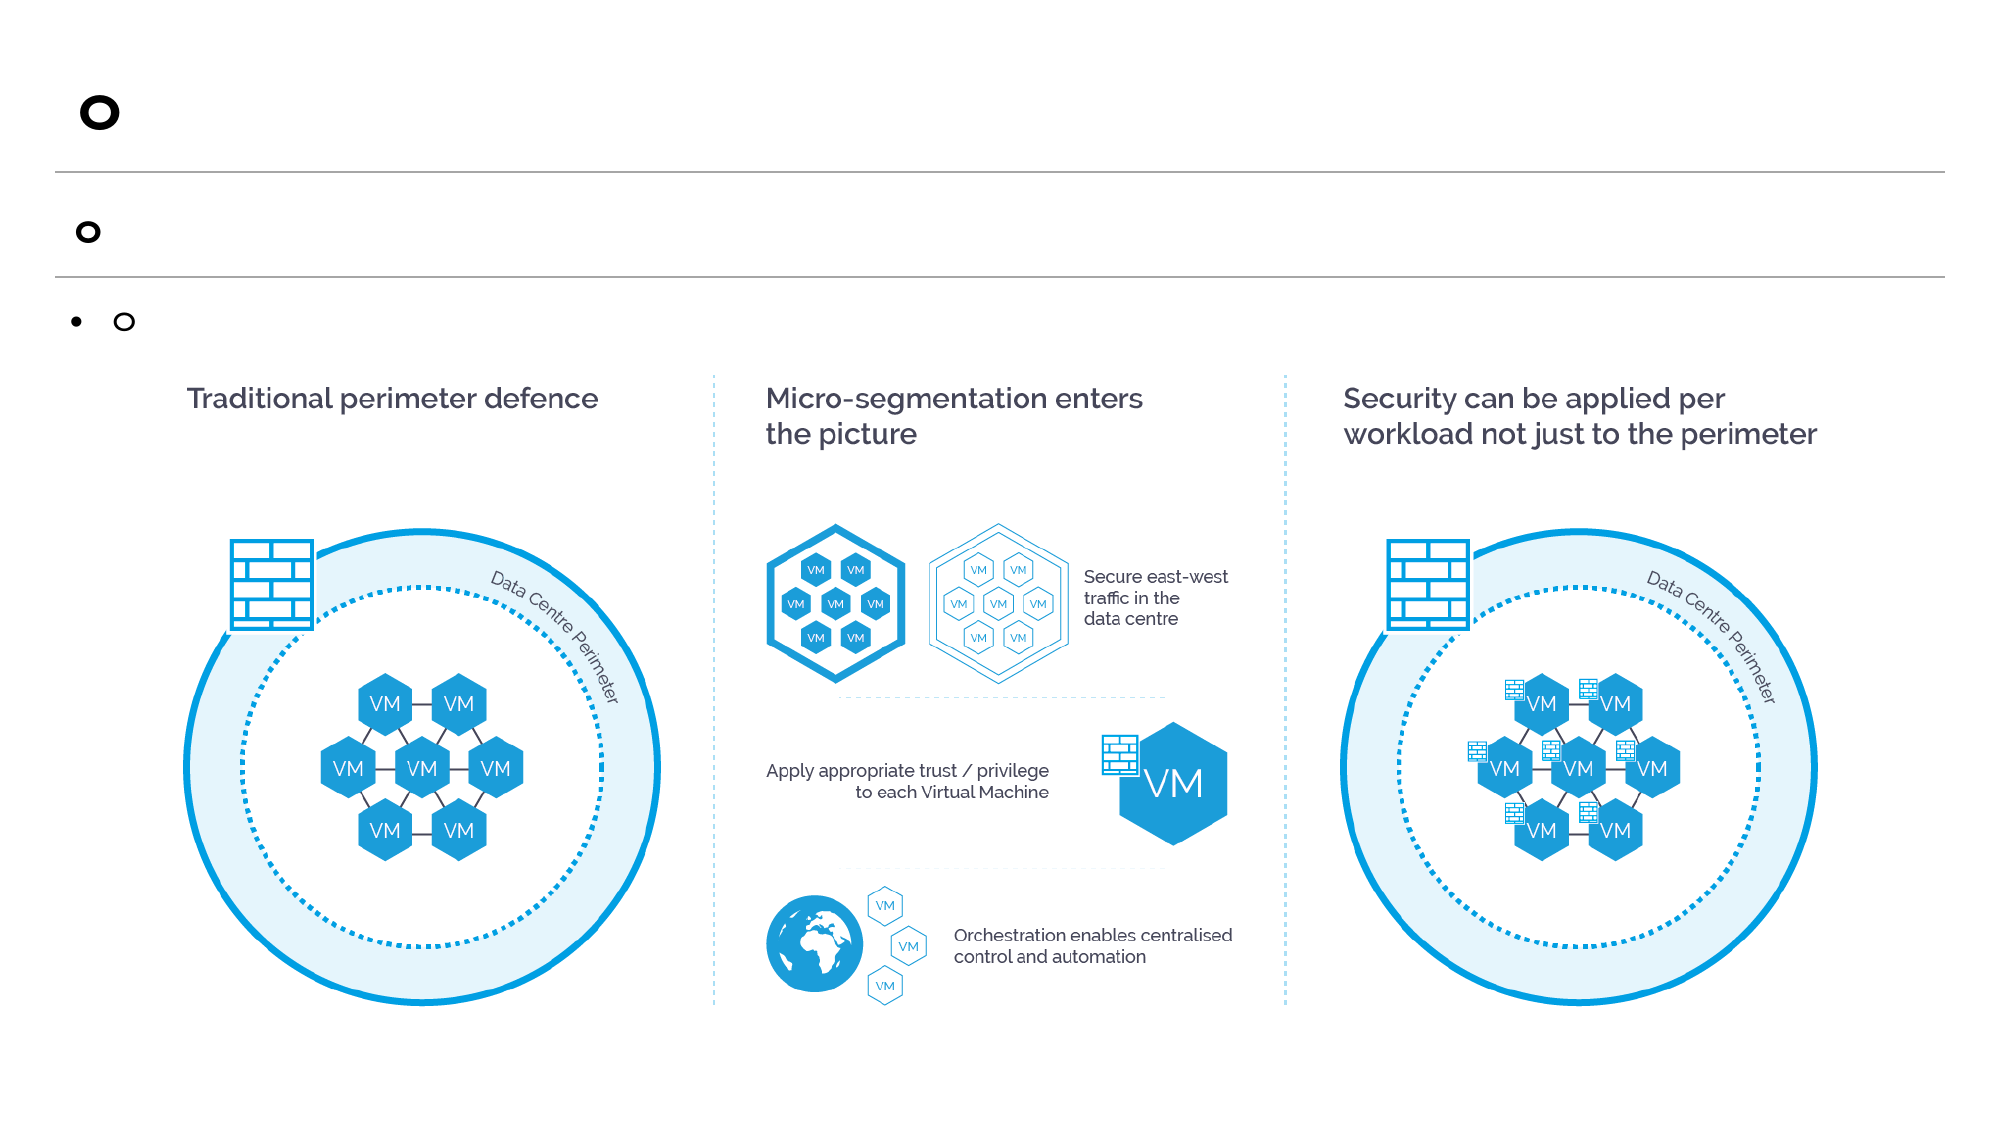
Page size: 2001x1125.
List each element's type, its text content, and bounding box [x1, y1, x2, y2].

list ㅇ [55, 291, 1945, 1101]
title ㅇ [55, 52, 1945, 171]
list ㅇ [55, 187, 1945, 276]
picture [173, 353, 1827, 1038]
